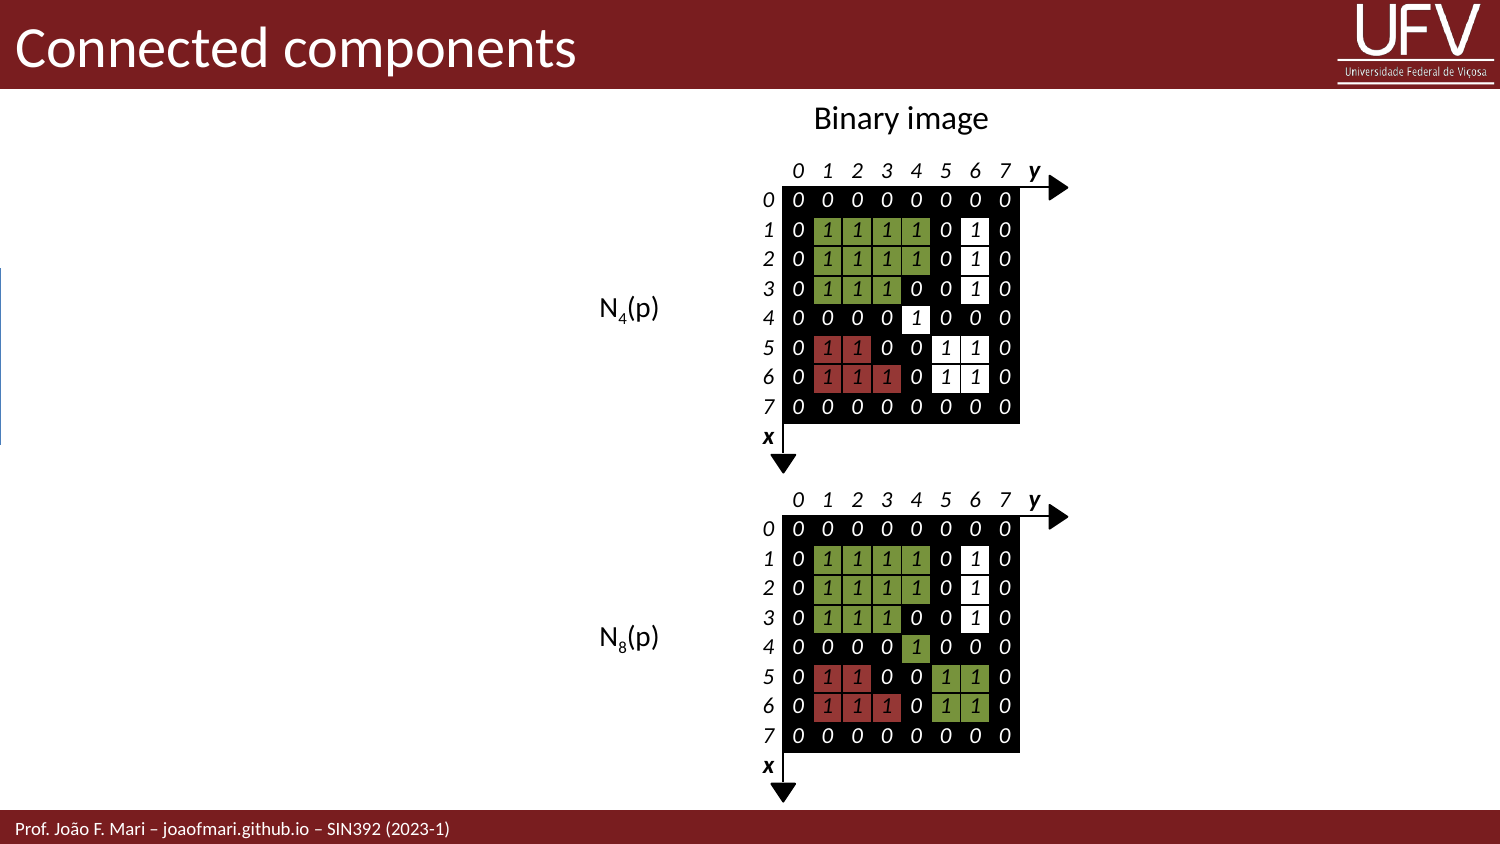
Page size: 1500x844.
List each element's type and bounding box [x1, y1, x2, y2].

table_cell [754, 187, 782, 453]
text_box [783, 88, 1020, 144]
table_cell [902, 635, 930, 663]
table_cell [873, 576, 901, 604]
table_cell [843, 277, 871, 304]
table_cell [902, 247, 930, 275]
table_cell [784, 247, 812, 275]
table_cell [784, 365, 812, 393]
table_cell [873, 277, 901, 304]
table_cell [873, 546, 901, 574]
table_cell [991, 576, 1019, 604]
table_cell [843, 665, 871, 692]
table_cell [843, 724, 871, 751]
table_cell [843, 635, 871, 663]
table_cell [902, 665, 930, 692]
table_cell [784, 665, 812, 692]
table_cell [961, 336, 989, 363]
table_cell [961, 694, 989, 722]
table_cell [991, 665, 1019, 692]
table_cell [873, 218, 901, 245]
table_cell [932, 336, 960, 363]
text_box [769, 781, 797, 804]
table_cell [932, 724, 960, 751]
table_cell [784, 724, 812, 751]
table_cell [814, 606, 841, 633]
table_cell [991, 188, 1019, 216]
table_cell [873, 517, 901, 545]
table_cell [991, 517, 1019, 545]
table_cell [814, 694, 841, 722]
table_cell [961, 546, 989, 574]
table_cell [784, 576, 812, 604]
table_cell [902, 546, 930, 574]
table_cell [814, 306, 841, 334]
table_cell [991, 546, 1019, 574]
footer [0, 812, 1034, 844]
table_cell [902, 277, 930, 304]
table_cell [991, 606, 1019, 633]
table_cell [784, 306, 812, 334]
table_cell [814, 576, 841, 604]
table_cell [902, 365, 930, 393]
table_cell [991, 218, 1019, 245]
table_cell [873, 365, 901, 393]
table_cell [932, 218, 960, 245]
table_cell [932, 635, 960, 663]
table_cell [784, 218, 812, 245]
table_cell [814, 365, 841, 393]
table_cell [932, 365, 960, 393]
table_cell [961, 306, 989, 334]
table_cell [814, 336, 841, 363]
table_cell [961, 395, 989, 423]
table_cell [843, 517, 871, 545]
text_box [584, 280, 675, 335]
table_cell [961, 576, 989, 604]
table_cell [784, 188, 812, 216]
table_cell [843, 188, 871, 216]
title [0, 0, 1500, 88]
table_cell [961, 188, 989, 216]
table_cell [814, 546, 841, 574]
table_cell [902, 606, 930, 633]
table_cell [843, 395, 871, 423]
table_cell [843, 694, 871, 722]
table_cell [991, 277, 1019, 304]
table_cell [873, 247, 901, 275]
table_cell [902, 336, 930, 363]
table_cell [961, 635, 989, 663]
table_cell [902, 306, 930, 334]
table_cell [961, 277, 989, 304]
text_box [1047, 503, 1070, 531]
table_cell [873, 694, 901, 722]
table_cell [991, 247, 1019, 275]
table_cell [784, 188, 1049, 453]
table_cell [784, 517, 812, 545]
table_cell [784, 395, 812, 423]
table_cell [843, 576, 871, 604]
table_cell [784, 277, 812, 304]
table_cell [961, 517, 989, 545]
table_cell [843, 306, 871, 334]
table_cell [873, 395, 901, 423]
table_cell [843, 365, 871, 393]
table_cell [991, 336, 1019, 363]
table_cell [784, 694, 812, 722]
table_cell [932, 277, 960, 304]
table_cell [902, 395, 930, 423]
table_cell [991, 694, 1019, 722]
table_cell [932, 517, 960, 545]
table_cell [932, 665, 960, 692]
table_cell [873, 724, 901, 751]
table_cell [902, 517, 930, 545]
table_cell [873, 635, 901, 663]
table_cell [814, 218, 841, 245]
table_cell [932, 395, 960, 423]
table_cell [961, 247, 989, 275]
table_cell [932, 306, 960, 334]
table_cell [873, 336, 901, 363]
table_cell [843, 336, 871, 363]
table_cell [873, 665, 901, 692]
table_cell [814, 277, 841, 304]
text_box [769, 452, 798, 475]
table_cell [784, 517, 1049, 782]
table_header [754, 487, 1049, 516]
table_cell [991, 306, 1019, 334]
table_cell [873, 606, 901, 633]
table_cell [932, 694, 960, 722]
table_cell [991, 365, 1019, 393]
table_cell [814, 188, 841, 216]
table_cell [902, 218, 930, 245]
table_cell [784, 635, 812, 663]
table_cell [814, 247, 841, 275]
table_cell [991, 395, 1019, 423]
text_box [1047, 173, 1070, 202]
table_cell [814, 635, 841, 663]
table_cell [932, 546, 960, 574]
table_cell [961, 724, 989, 751]
table_cell [961, 218, 989, 245]
table_cell [843, 546, 871, 574]
table_cell [932, 576, 960, 604]
table_cell [873, 306, 901, 334]
table_cell [843, 218, 871, 245]
table_cell [961, 365, 989, 393]
table_cell [902, 576, 930, 604]
table_cell [754, 516, 782, 782]
table_cell [902, 724, 930, 751]
table_cell [843, 606, 871, 633]
table_cell [843, 247, 871, 275]
table_cell [961, 606, 989, 633]
table_cell [814, 665, 841, 692]
table_cell [784, 336, 812, 363]
table_cell [991, 724, 1019, 751]
table_cell [814, 724, 841, 751]
table_cell [902, 694, 930, 722]
table_cell [784, 606, 812, 633]
table_cell [873, 188, 901, 216]
table_cell [932, 188, 960, 216]
table_cell [932, 606, 960, 633]
table_cell [991, 635, 1019, 663]
table_cell [902, 188, 930, 216]
table_cell [932, 247, 960, 275]
table_cell [814, 395, 841, 423]
text_box [584, 609, 675, 664]
table_cell [814, 517, 841, 545]
table_cell [961, 665, 989, 692]
table_header [754, 158, 1049, 187]
table_cell [784, 546, 812, 574]
list [0, 88, 1500, 812]
